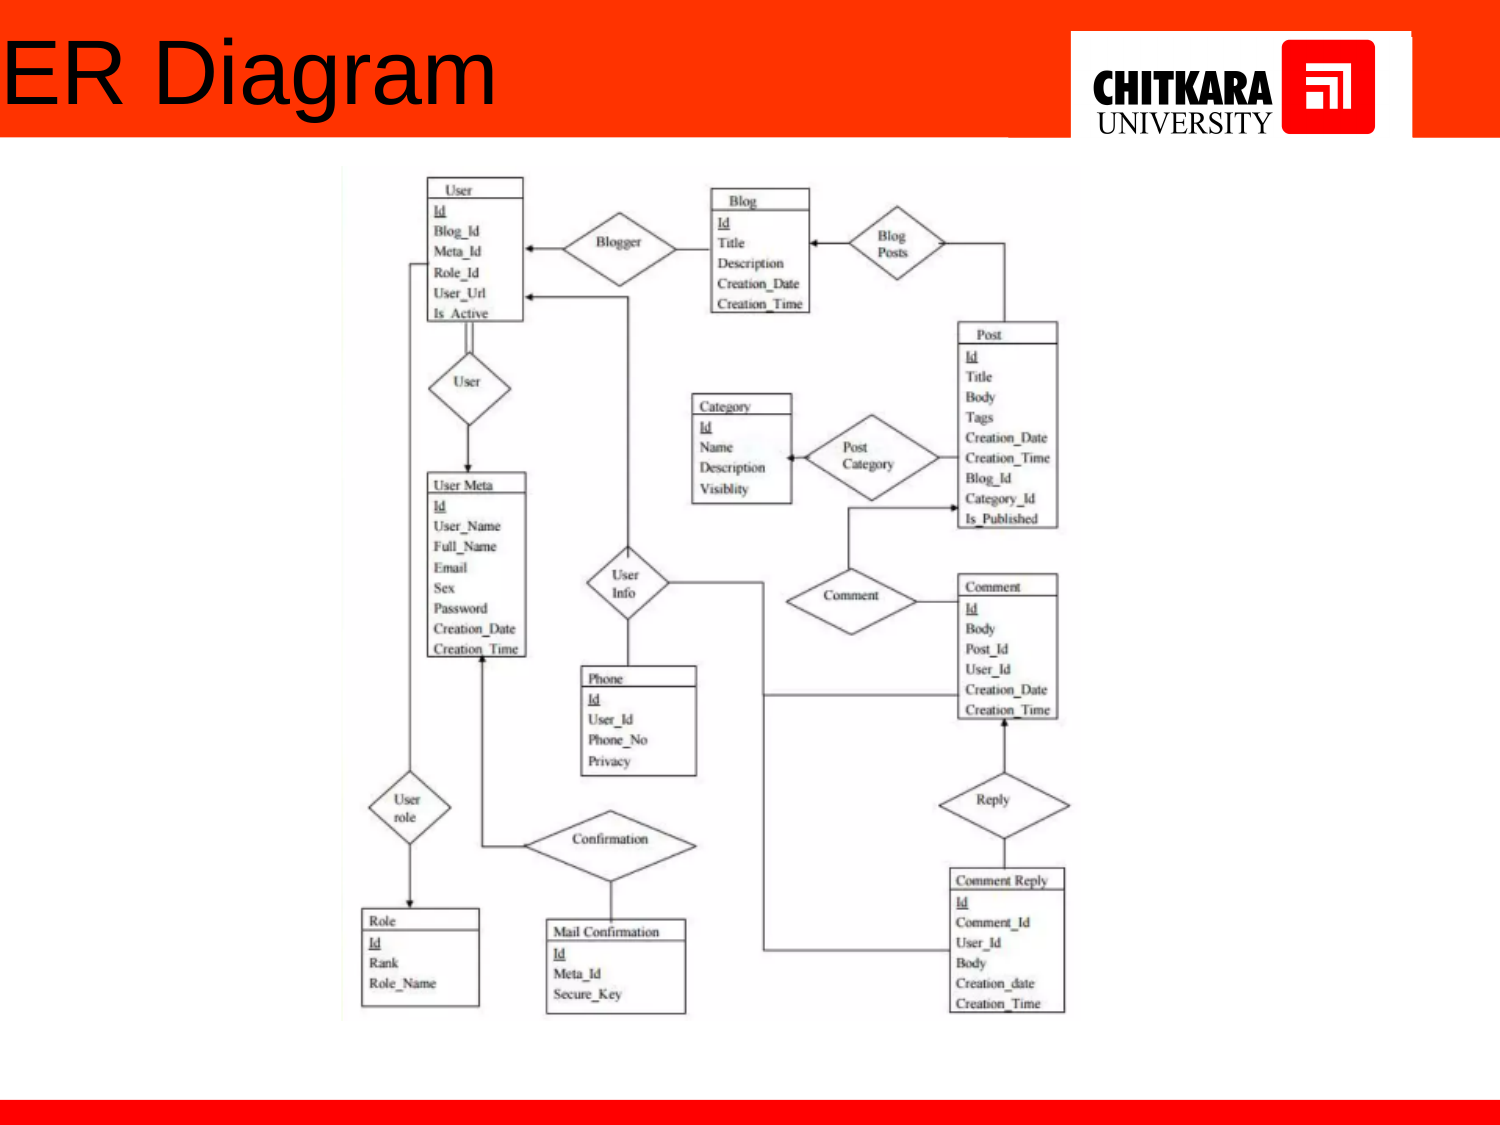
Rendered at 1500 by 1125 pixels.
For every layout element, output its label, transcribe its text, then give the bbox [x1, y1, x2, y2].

picture [341, 166, 1082, 1021]
title ER Diagram [0, 0, 900, 150]
picture [1074, 37, 1390, 138]
